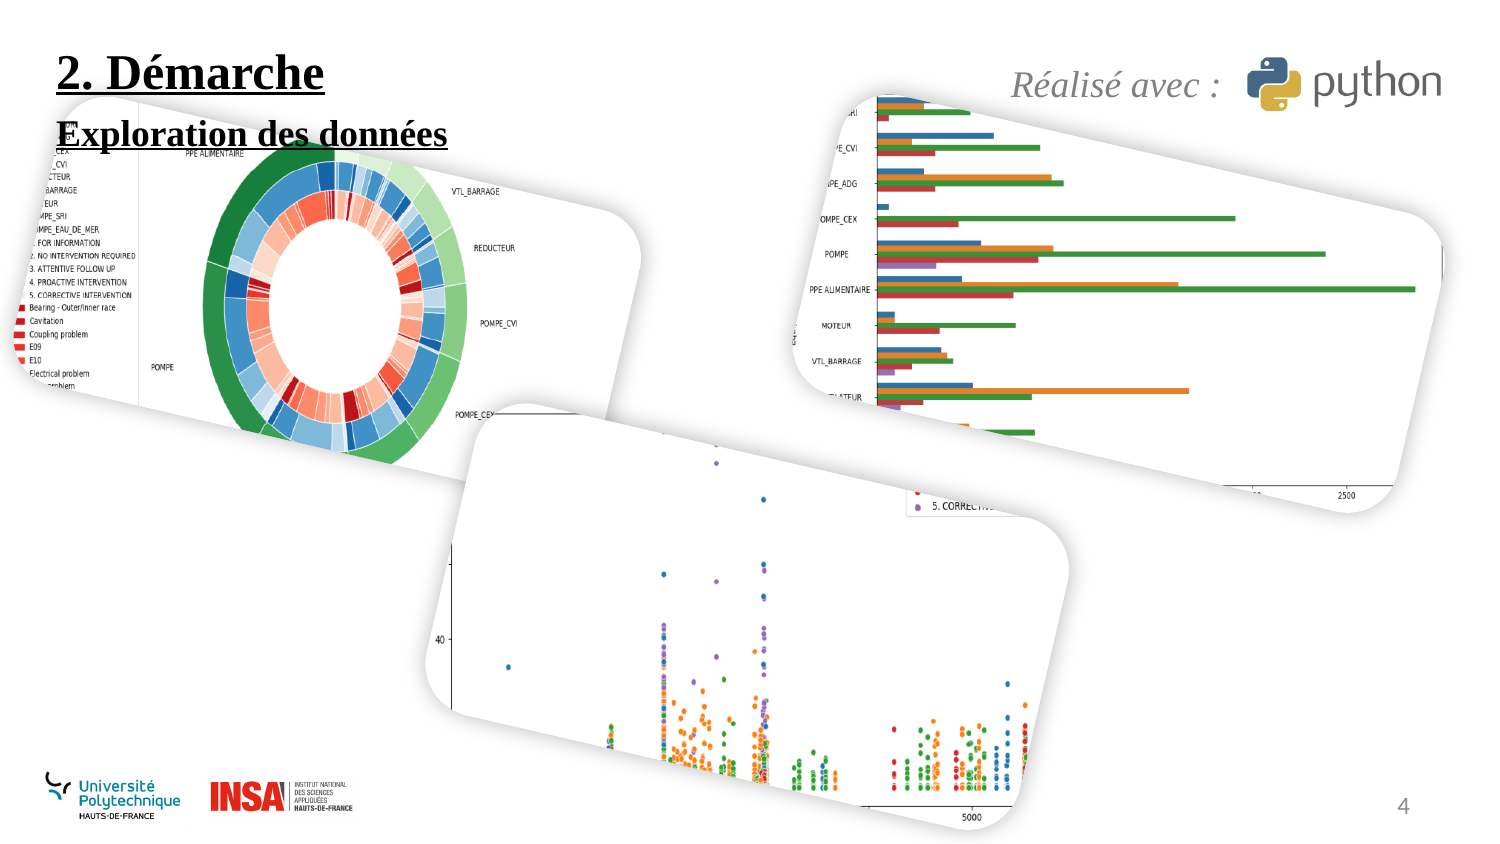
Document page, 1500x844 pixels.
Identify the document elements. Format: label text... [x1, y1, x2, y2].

picture [36, 764, 191, 834]
picture [87, 96, 132, 101]
picture [1222, 31, 1472, 140]
text_box Exploration des données [41, 101, 1220, 162]
picture [206, 773, 361, 824]
picture [13, 149, 1445, 830]
text_box Réalisé avec : [986, 52, 1217, 113]
slide_number 4 [1074, 782, 1425, 827]
text_box 2. Démarche [41, 32, 1220, 101]
picture [865, 94, 924, 101]
